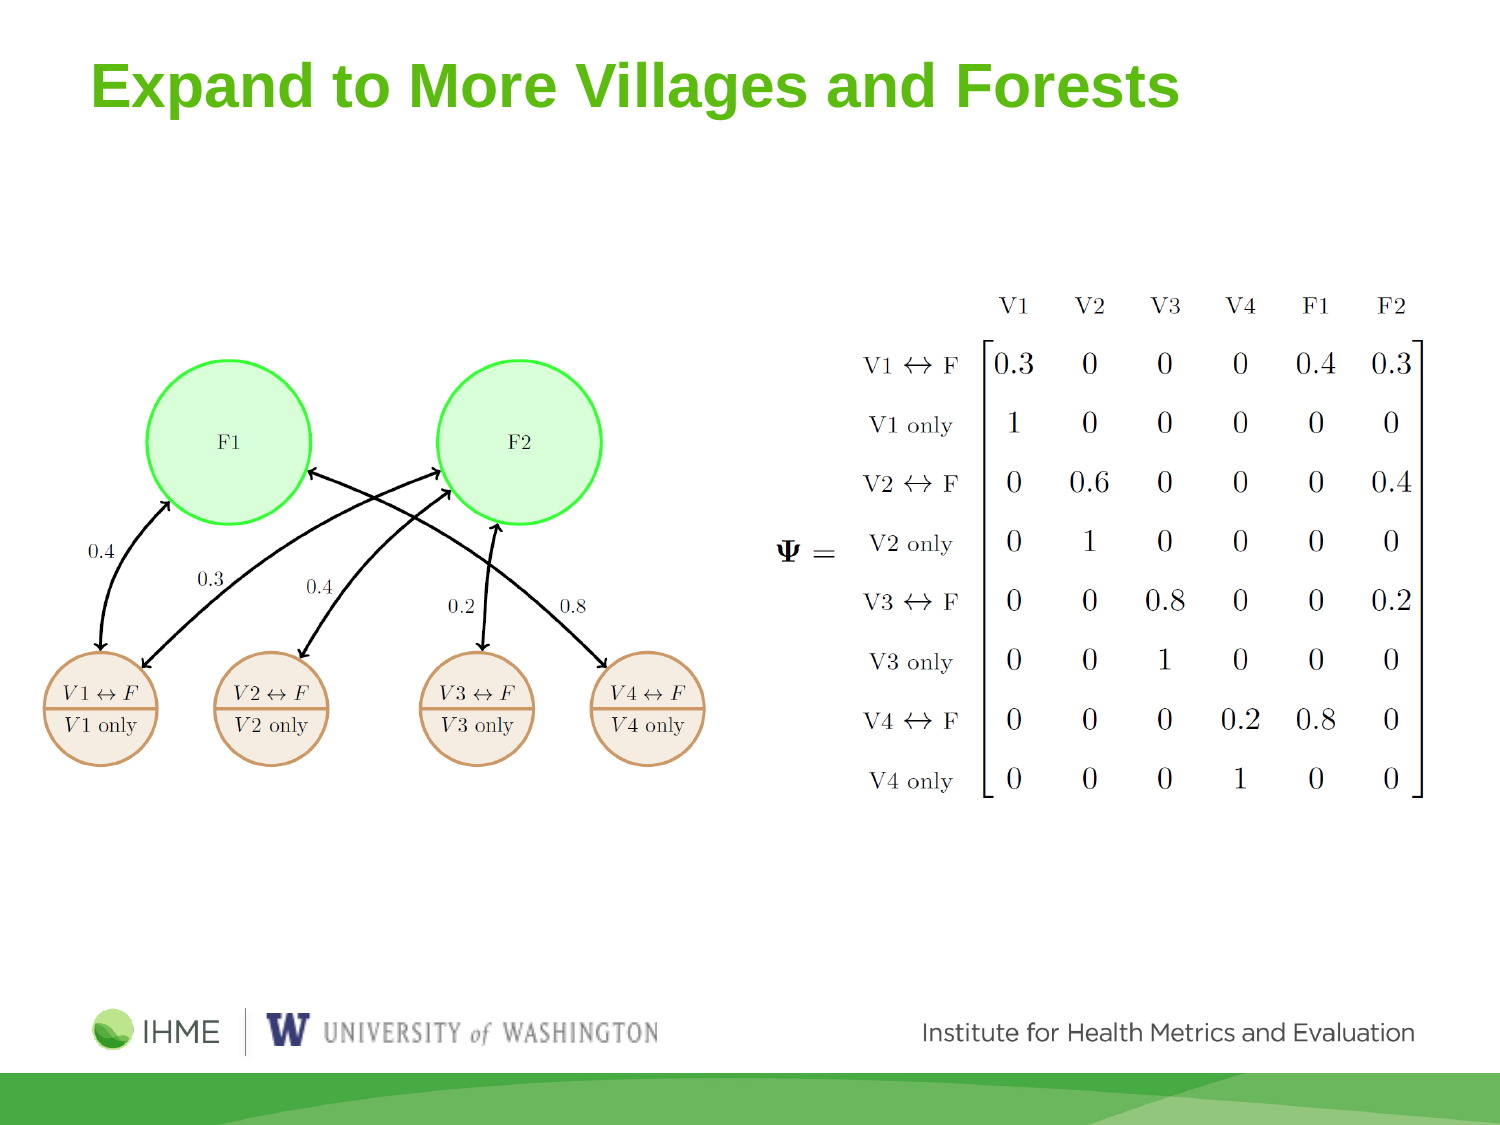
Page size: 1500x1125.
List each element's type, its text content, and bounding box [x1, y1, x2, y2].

picture [0, 1073, 1500, 1125]
picture [34, 349, 716, 775]
picture [92, 1008, 219, 1050]
picture [765, 279, 1440, 809]
title Expand to More Villages and Forests [75, 37, 1419, 128]
picture [915, 1015, 1420, 1047]
